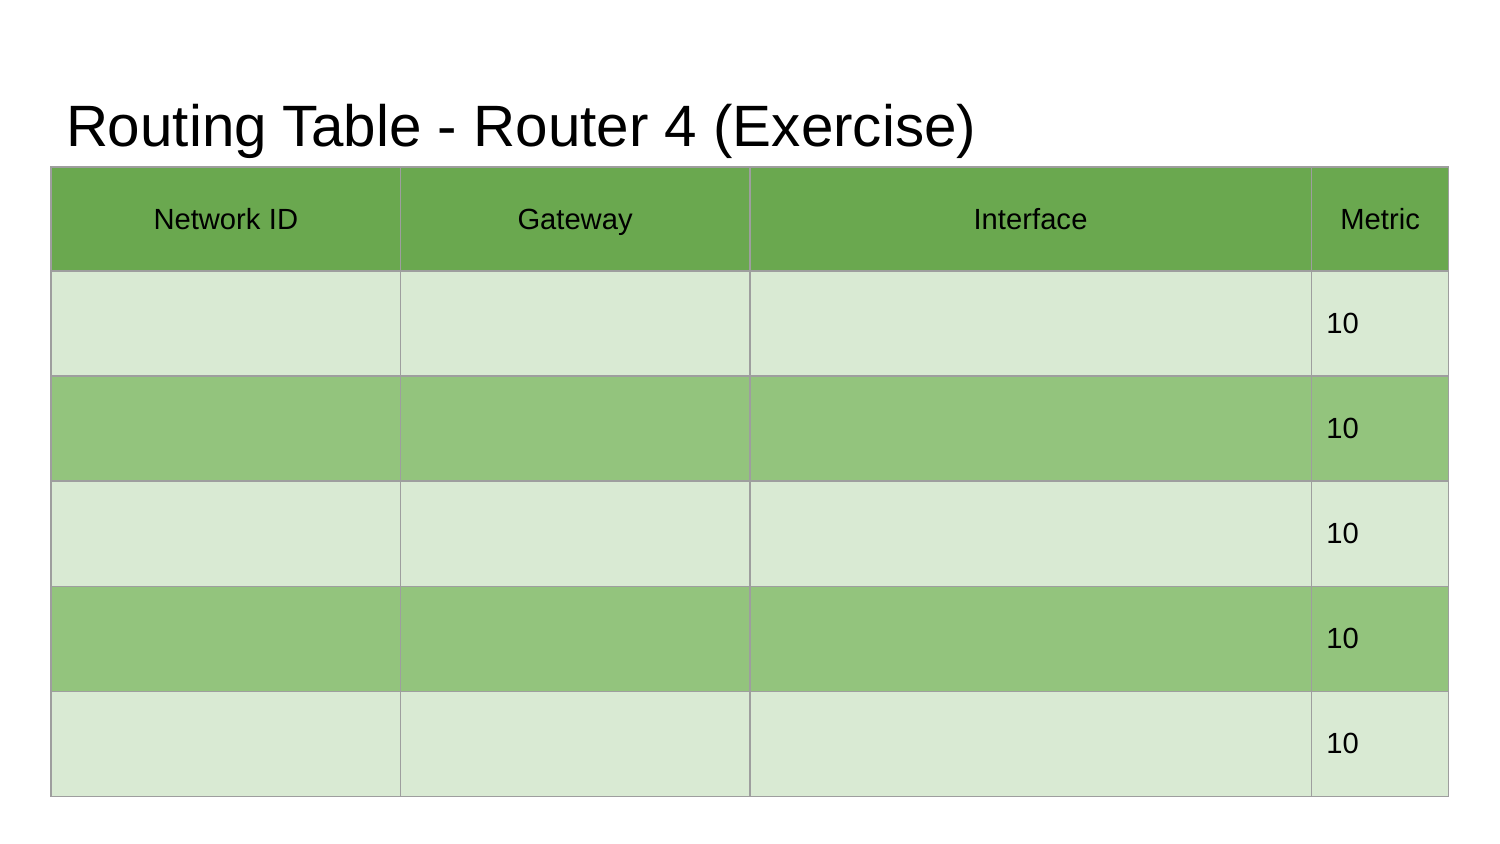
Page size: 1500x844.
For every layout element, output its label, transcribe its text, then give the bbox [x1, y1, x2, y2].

table_cell [401, 482, 749, 586]
table_cell 10 [1312, 377, 1448, 480]
table_cell 10 [1312, 482, 1448, 586]
table_cell [401, 377, 749, 480]
table_cell [751, 272, 1311, 375]
table_cell 10 [1312, 587, 1448, 691]
table_cell [401, 272, 749, 375]
table_header Gateway [401, 168, 749, 270]
table_cell [52, 377, 400, 480]
table_header Metric [1312, 168, 1448, 270]
table_cell [751, 587, 1311, 691]
table_cell [52, 692, 400, 796]
table_cell 10 [1312, 272, 1448, 375]
table_cell [52, 482, 400, 586]
table_cell [751, 692, 1311, 796]
table_cell [52, 587, 400, 691]
title Routing Table - Router 4 (Exercise) [51, 72, 1449, 166]
table_header Network ID [52, 168, 400, 270]
table_cell [401, 692, 749, 796]
table_cell [751, 377, 1311, 480]
table_cell [751, 482, 1311, 586]
table_cell [401, 587, 749, 691]
table_cell [52, 272, 400, 375]
table_cell 10 [1312, 692, 1448, 796]
table_header Interface [751, 168, 1311, 270]
